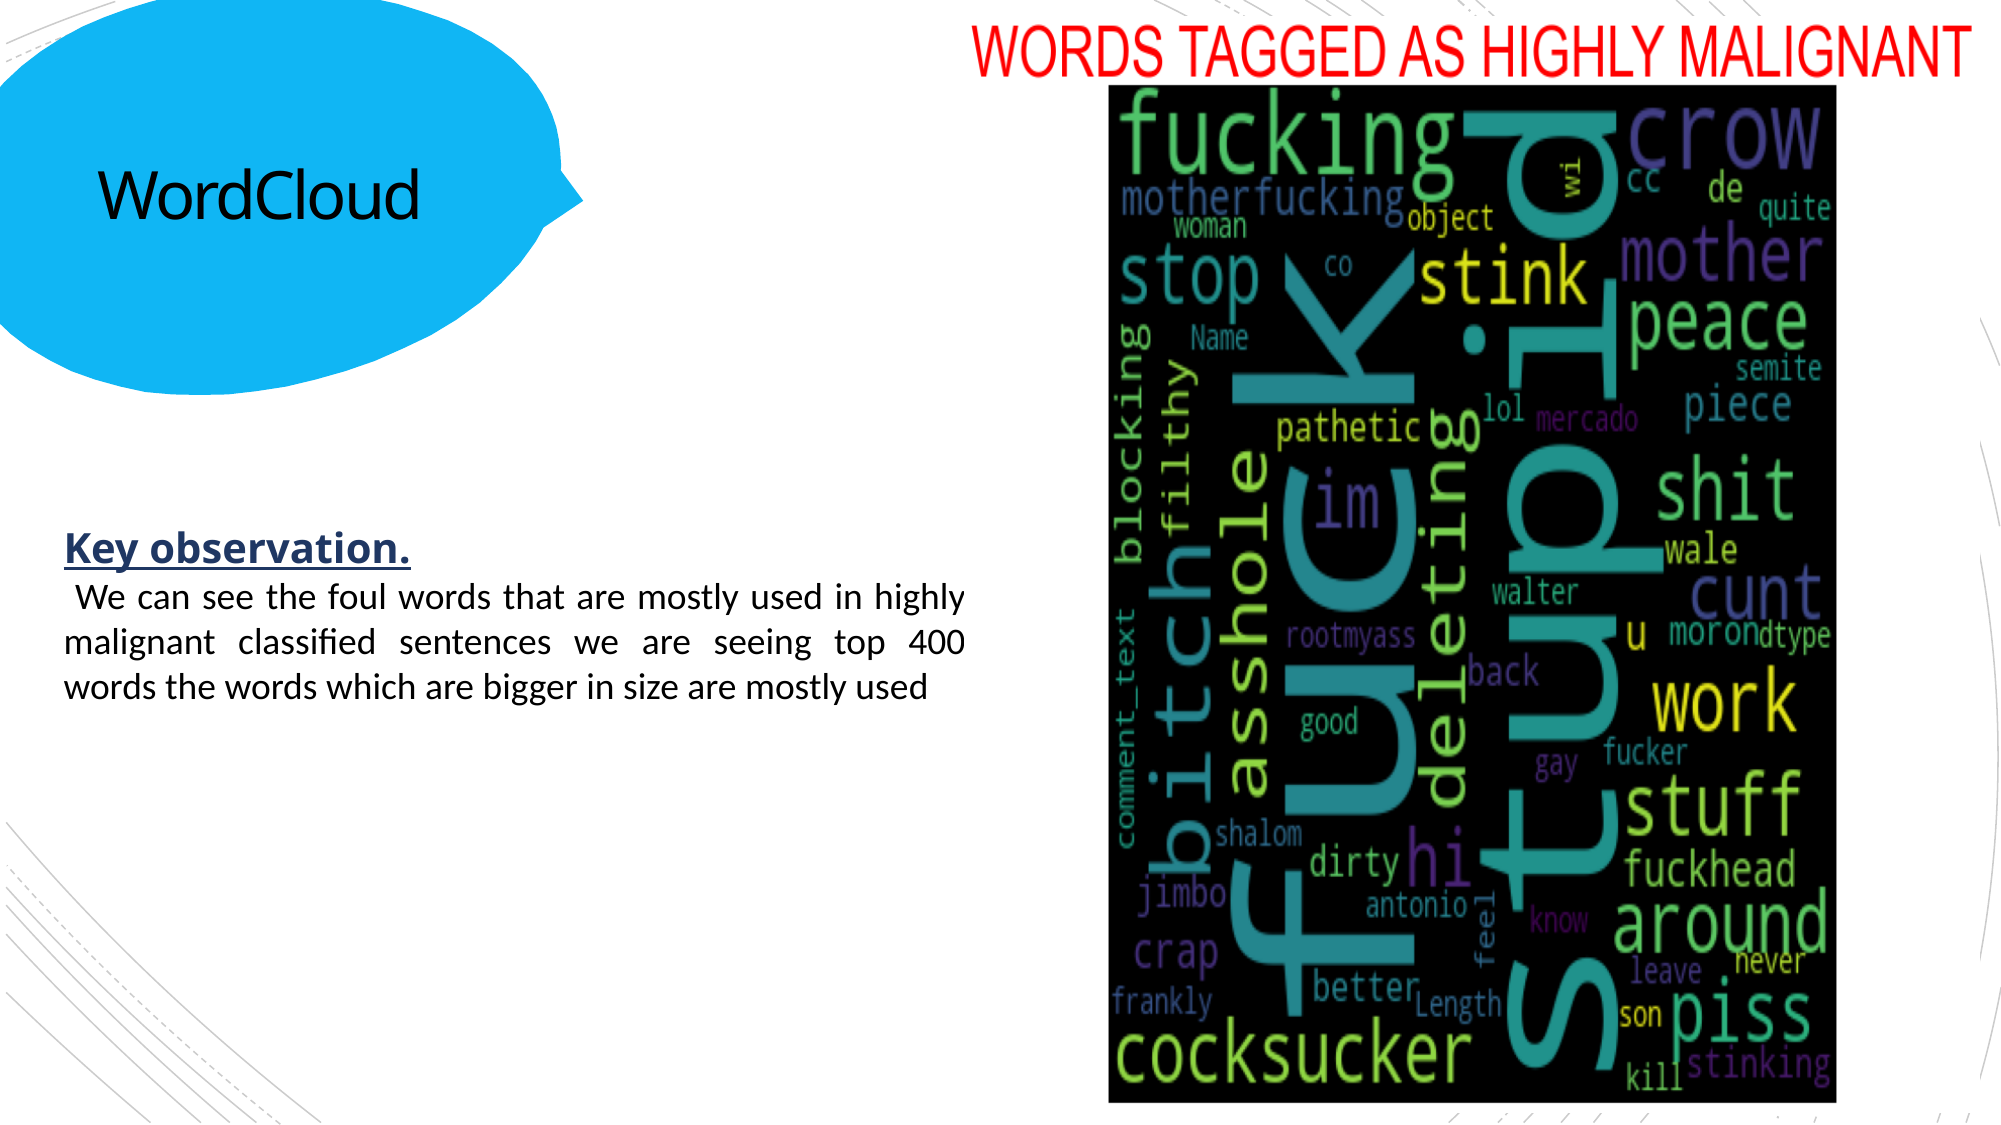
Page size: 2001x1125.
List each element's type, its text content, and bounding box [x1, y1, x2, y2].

text_box Key observation. We can see the foul words that are mostly used in highly malignant classified sentences we are seeing top 400 words the words which are bigger in size are mostly used [48, 510, 963, 715]
picture [963, 15, 1980, 1113]
title WordCloud [5, 0, 516, 402]
